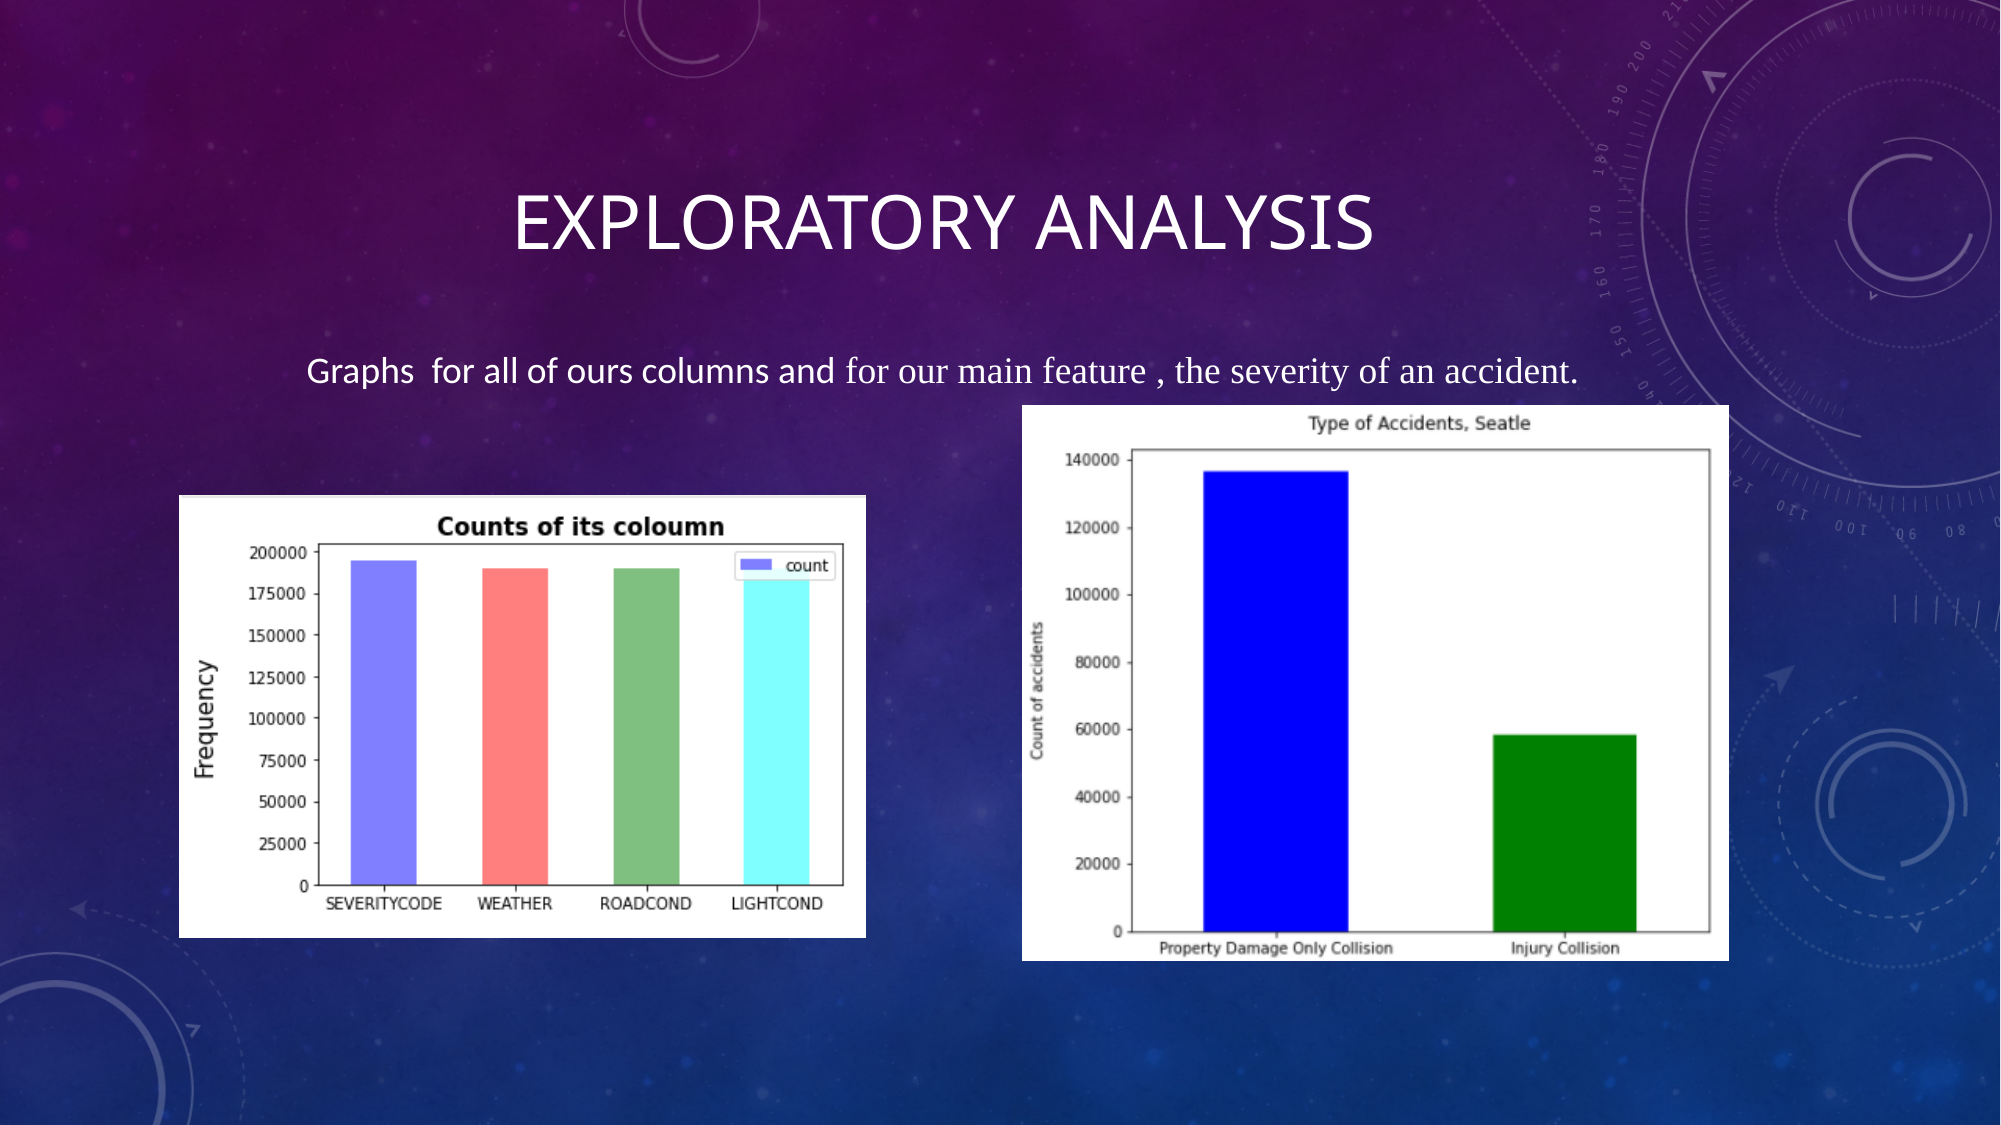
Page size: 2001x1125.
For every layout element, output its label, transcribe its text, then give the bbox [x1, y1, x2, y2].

list Graphs for all of ours columns and for our main feature , the severity of an accident. [112, 338, 1775, 406]
title Exploratory Analysis [112, 99, 1775, 338]
picture [0, 0, 2001, 1125]
